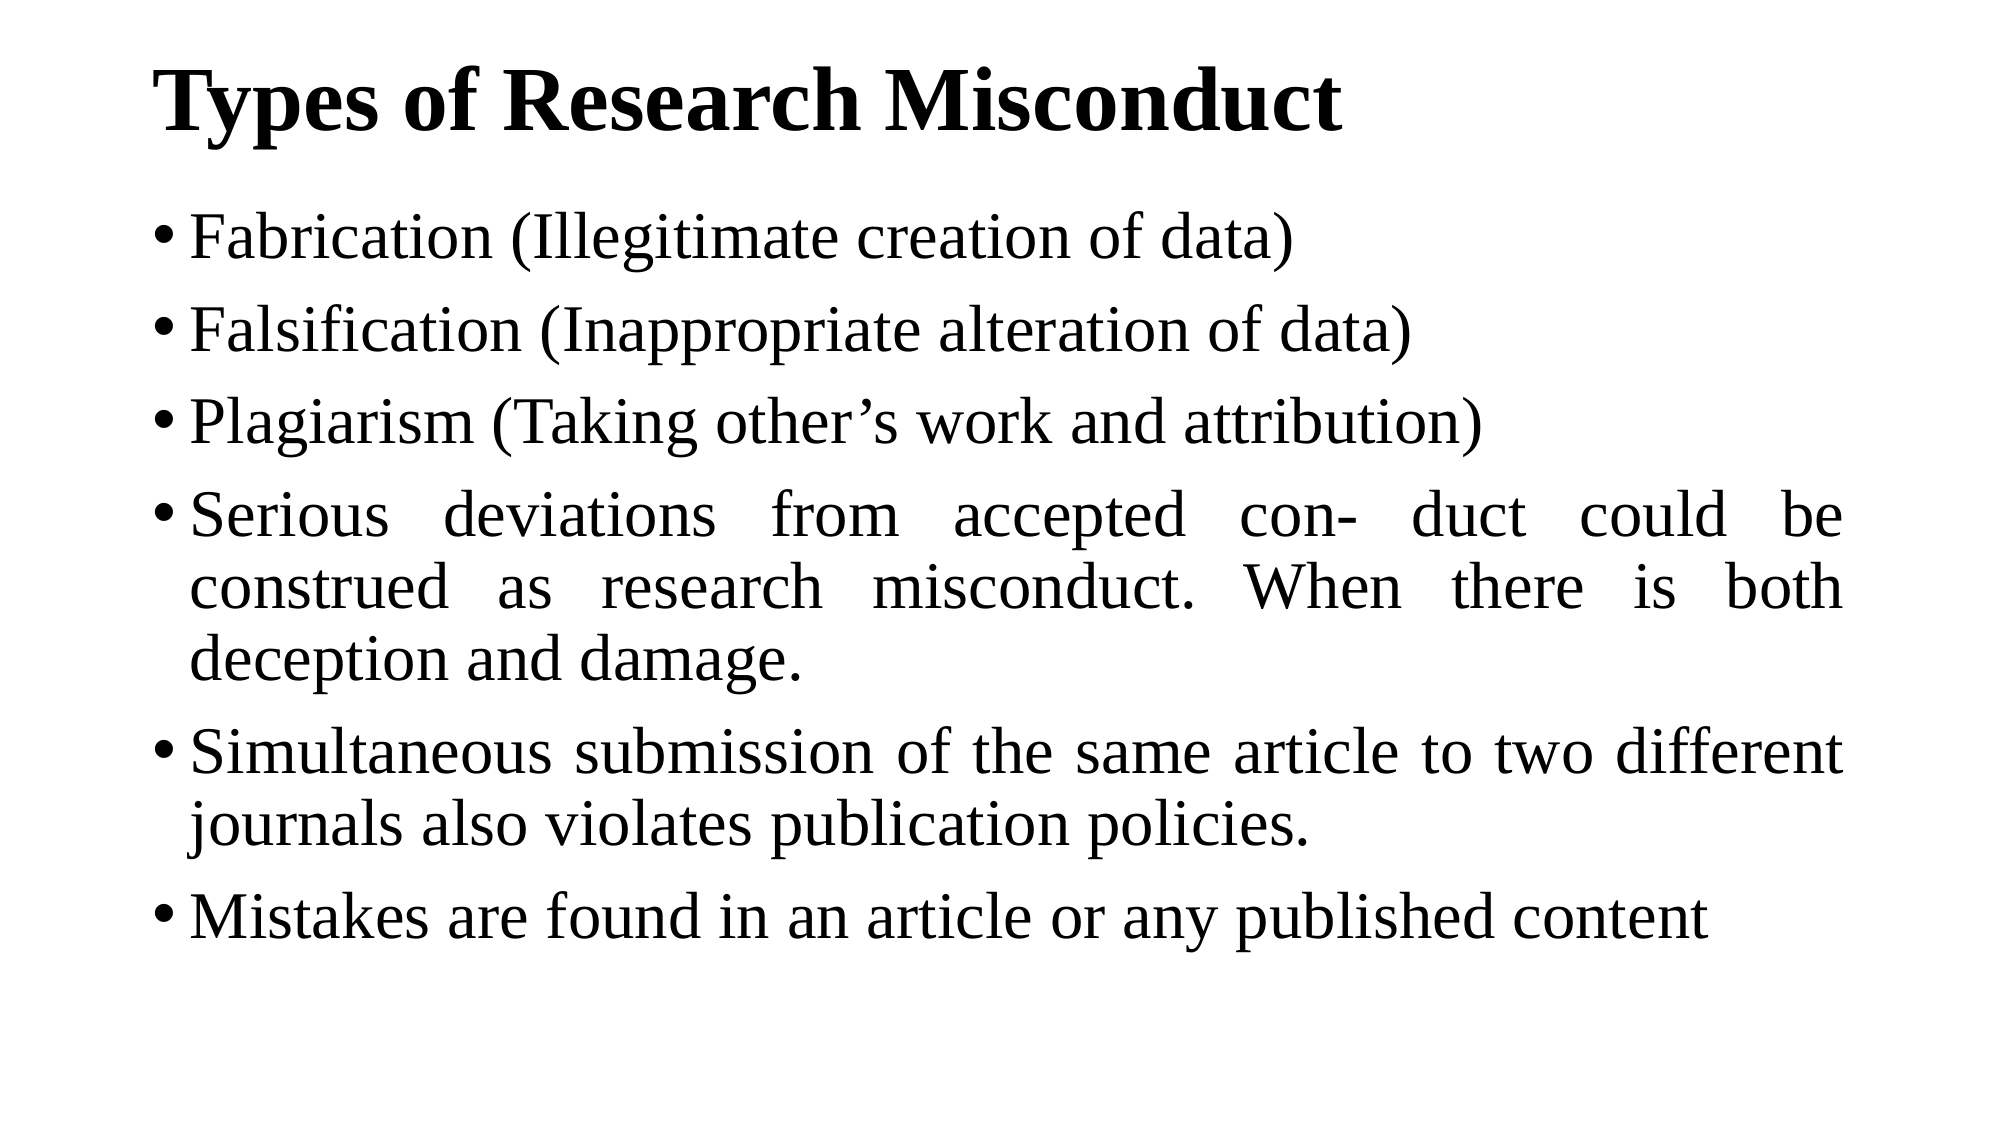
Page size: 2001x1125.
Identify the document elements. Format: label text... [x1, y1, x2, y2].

title Types of Research Misconduct [137, 40, 1863, 161]
list Fabrication (Illegitimate creation of data) Falsification (Inappropriate alteration of data) Plagiarism (Taking other’s work and attribution) Serious deviations from accepted con- duct could be construed as research misconduct. When there is both deception and damage. Simultaneous submission of the same article to two different journals also violates publication policies. Mistakes are found in an article or any published content [137, 193, 1863, 1072]
